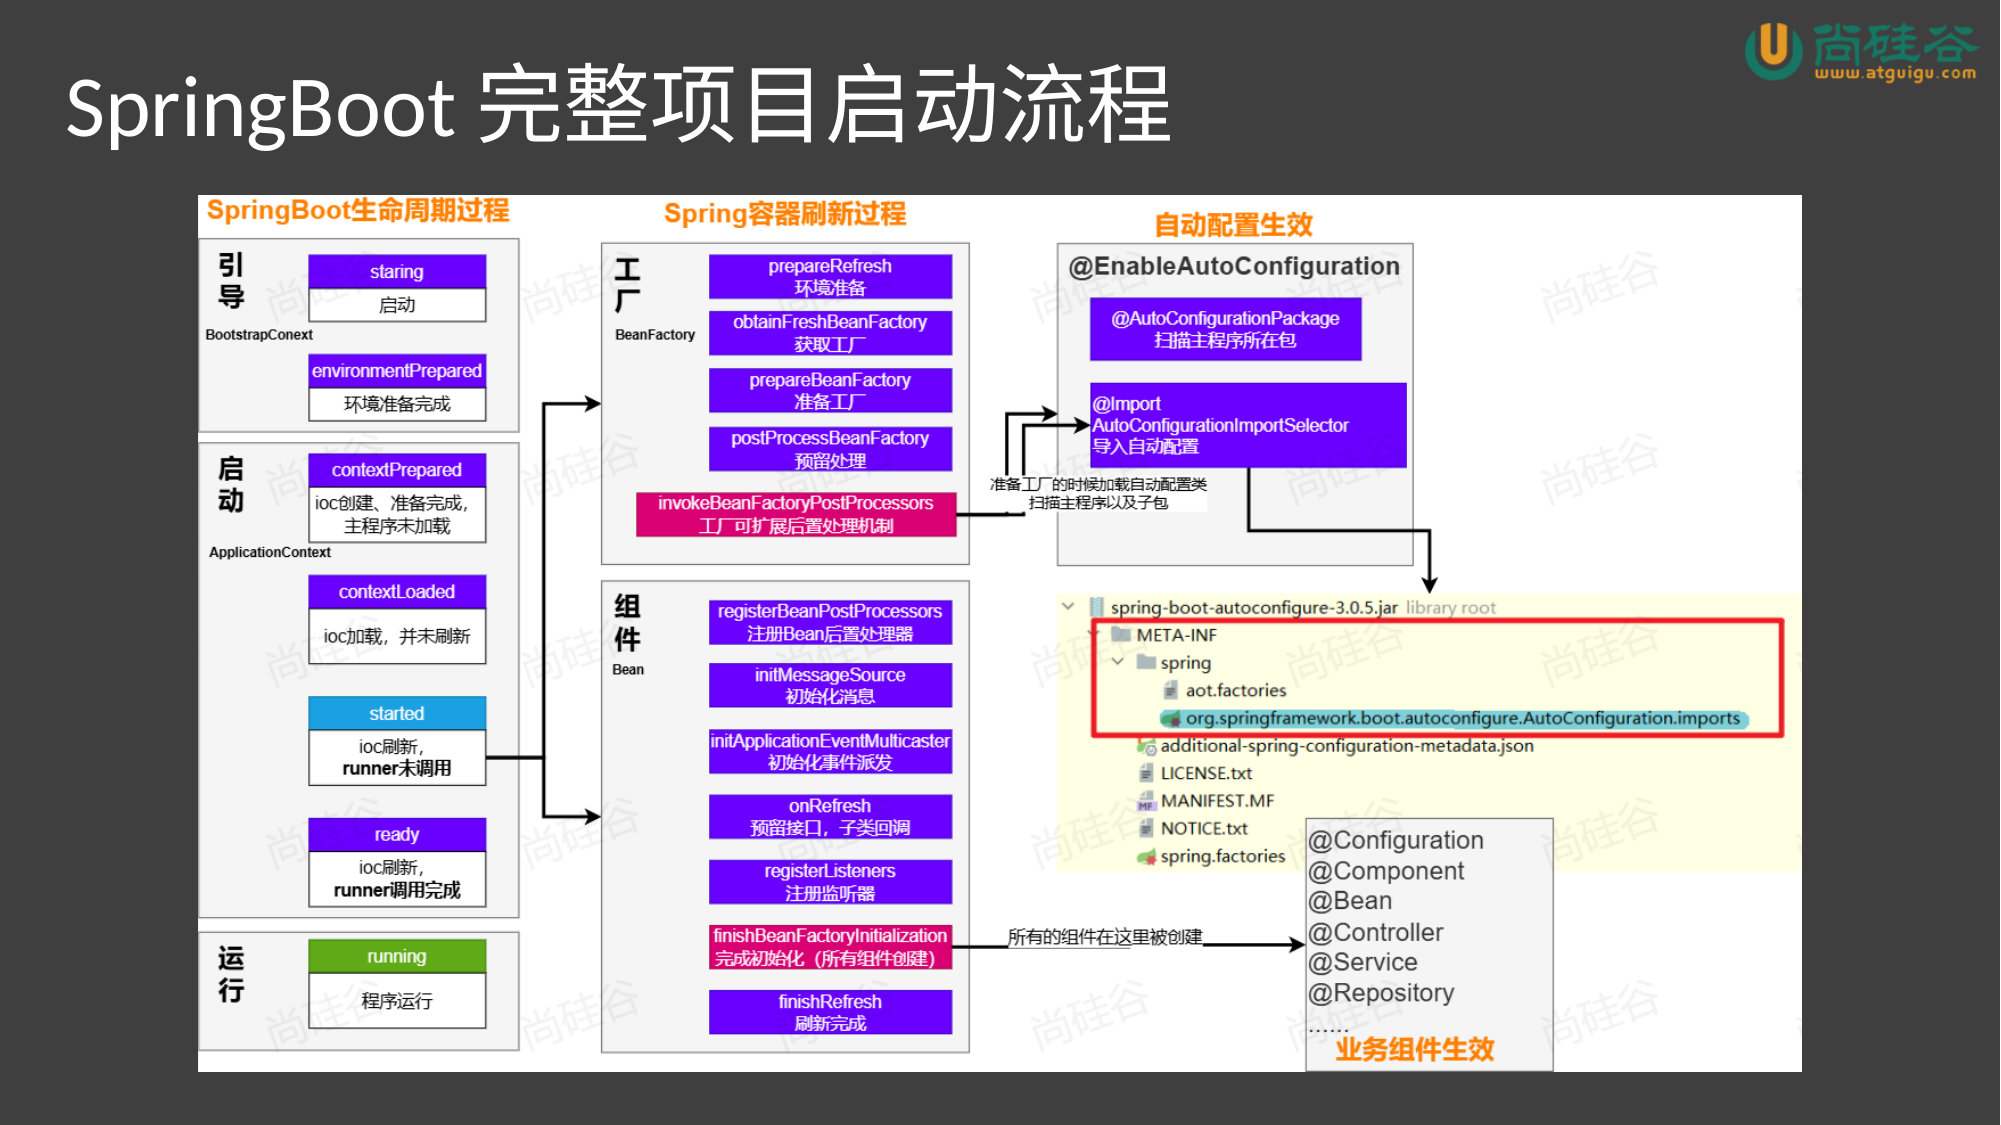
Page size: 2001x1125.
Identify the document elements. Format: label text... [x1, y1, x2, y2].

picture [1745, 22, 1980, 84]
title SpringBoot完整项目启动流程 [50, 53, 1250, 163]
picture [197, 195, 1803, 1073]
